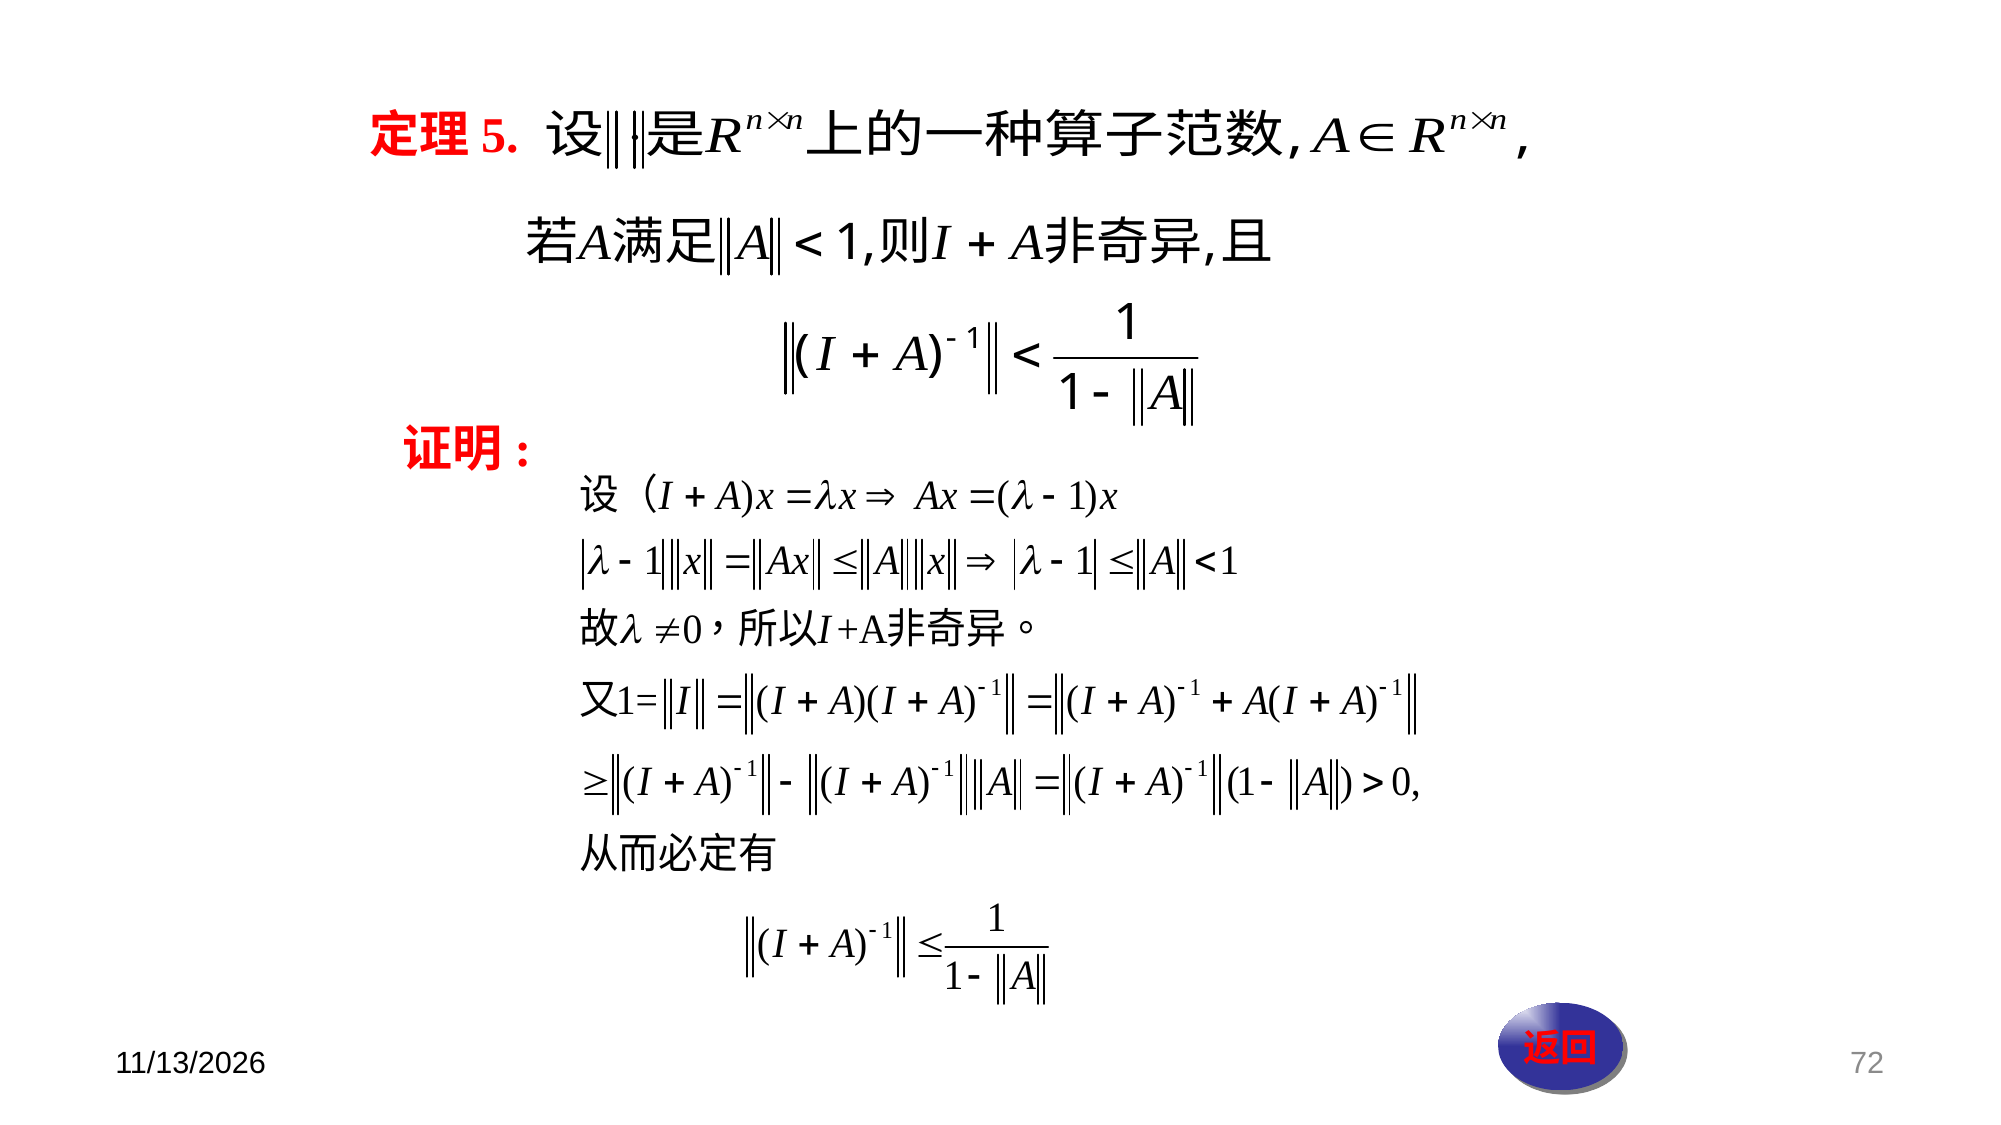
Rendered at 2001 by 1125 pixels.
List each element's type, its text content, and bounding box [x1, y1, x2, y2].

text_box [537, 96, 1541, 179]
text_box 定理5. [354, 95, 1512, 450]
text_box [774, 290, 1211, 435]
slide_number 72 [1456, 1035, 1900, 1088]
text_box 返回 [1500, 1002, 1621, 1035]
text_box 证明: [387, 408, 613, 484]
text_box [575, 467, 1426, 1012]
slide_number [100, 1035, 544, 1088]
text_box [518, 207, 1282, 285]
